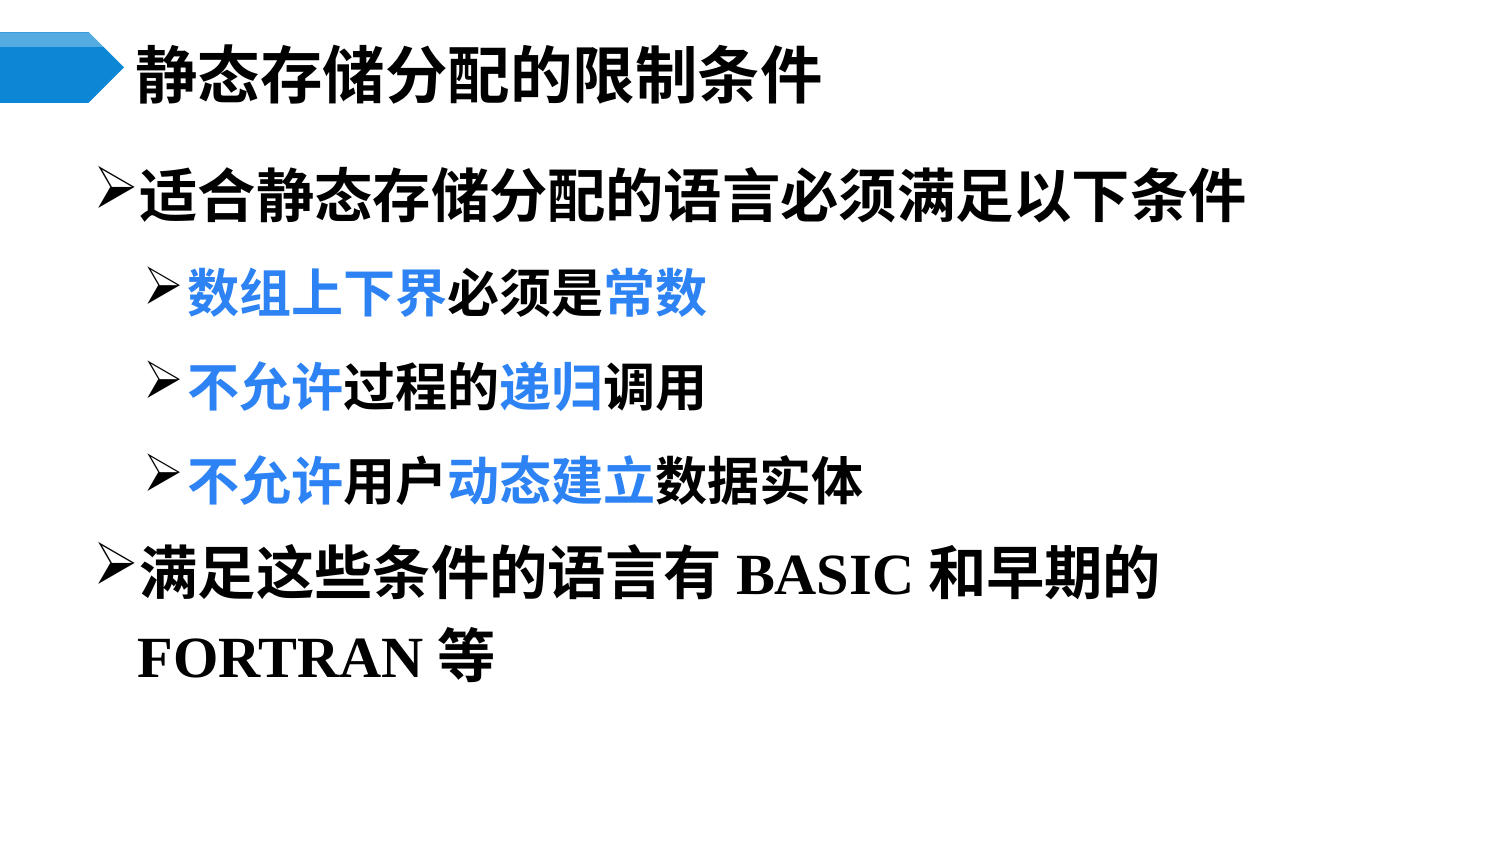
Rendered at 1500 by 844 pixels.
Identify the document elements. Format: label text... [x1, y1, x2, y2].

list 适合静态存储分配的语言必须满足以下条件 数组上下界必须是常数 不允许过程的递归调用 不允许用户动态建立数据实体 满足这些条件的语言有BASIC和早期的FORTRAN等 [82, 140, 1400, 765]
title 静态存储分配的限制条件 [123, 43, 1425, 103]
